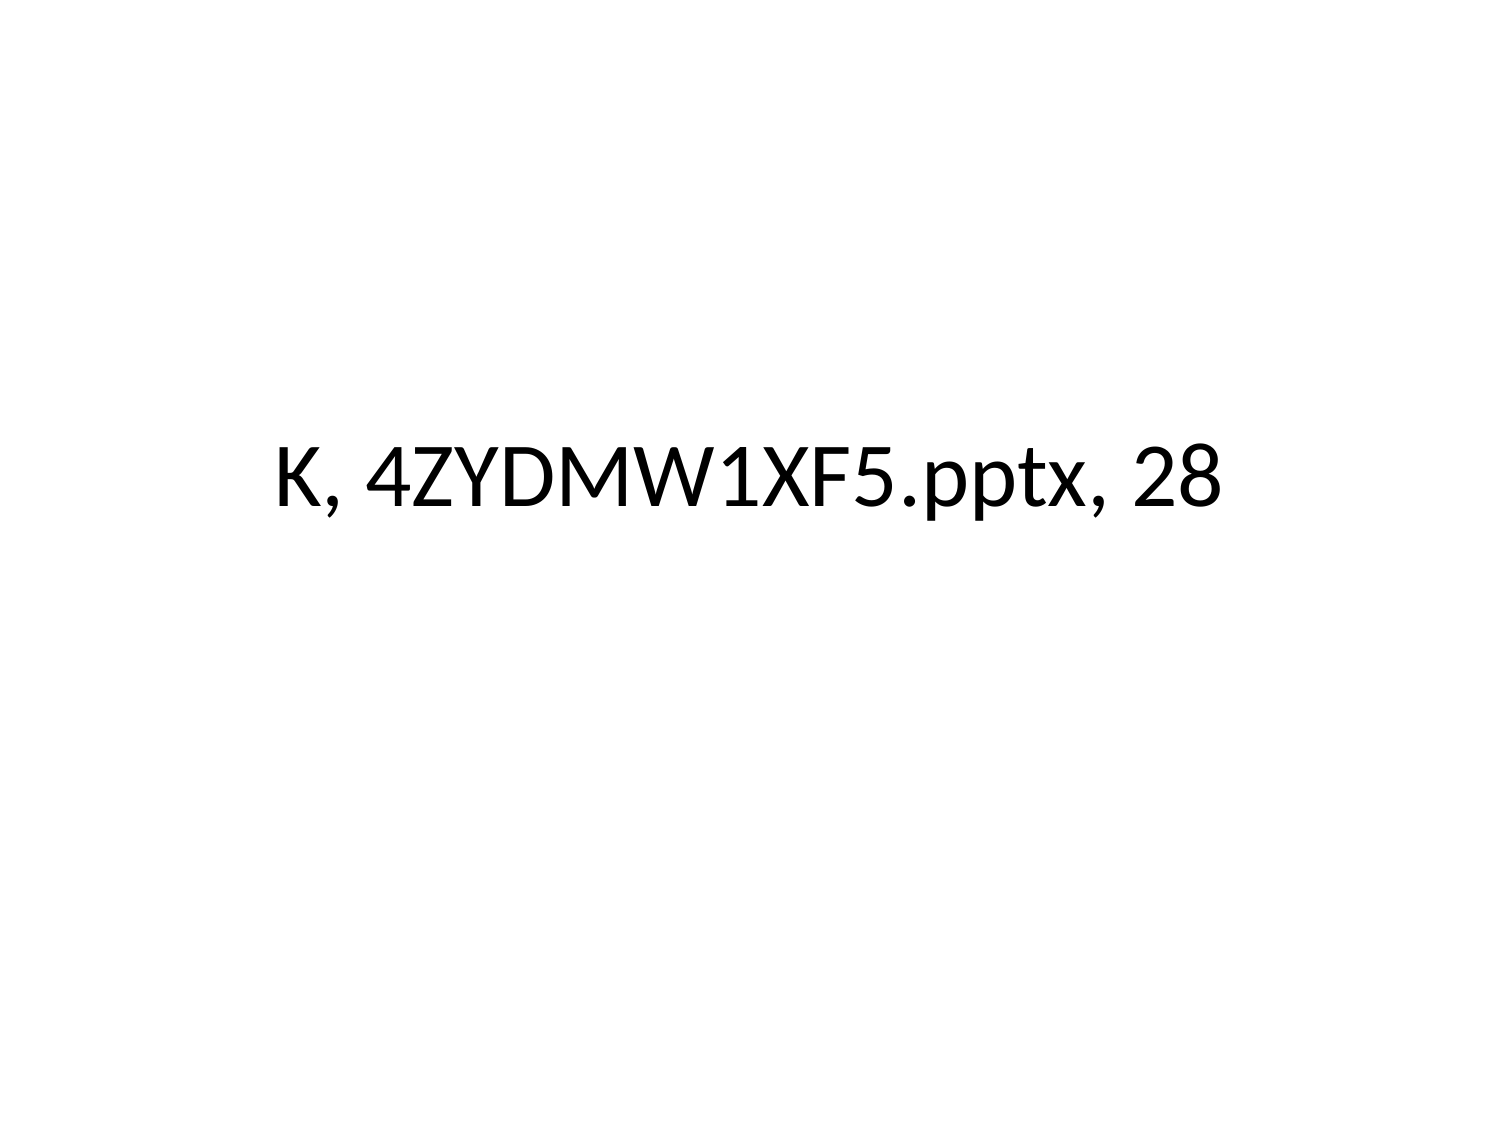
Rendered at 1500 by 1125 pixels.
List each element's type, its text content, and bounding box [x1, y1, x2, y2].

title K, 4ZYDMW1XF5.pptx, 28 [112, 349, 1388, 591]
